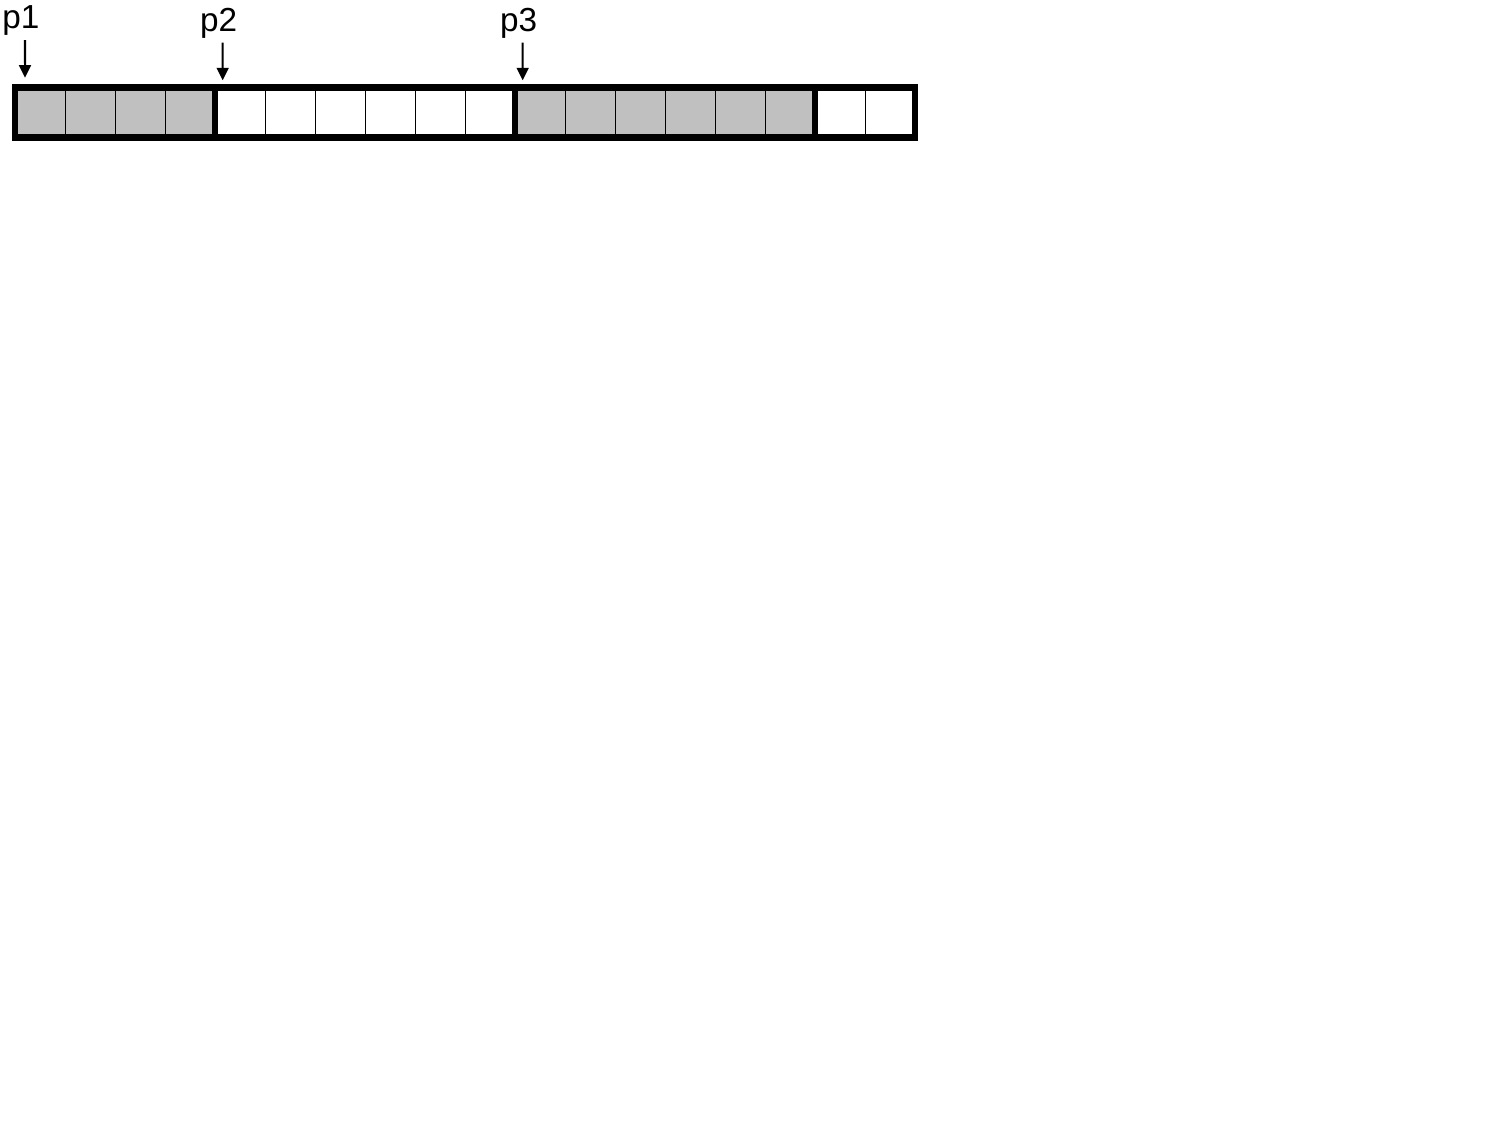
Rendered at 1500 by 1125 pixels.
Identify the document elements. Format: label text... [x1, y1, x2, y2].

text_box [18, 40, 32, 78]
text_box [516, 42, 529, 81]
text_box p1 [0, 0, 55, 43]
text_box [814, 87, 915, 138]
text_box [14, 87, 214, 138]
text_box [515, 87, 814, 138]
text_box [214, 87, 515, 138]
text_box [216, 42, 229, 81]
text_box p2 [185, 0, 253, 45]
text_box p3 [485, 0, 553, 45]
